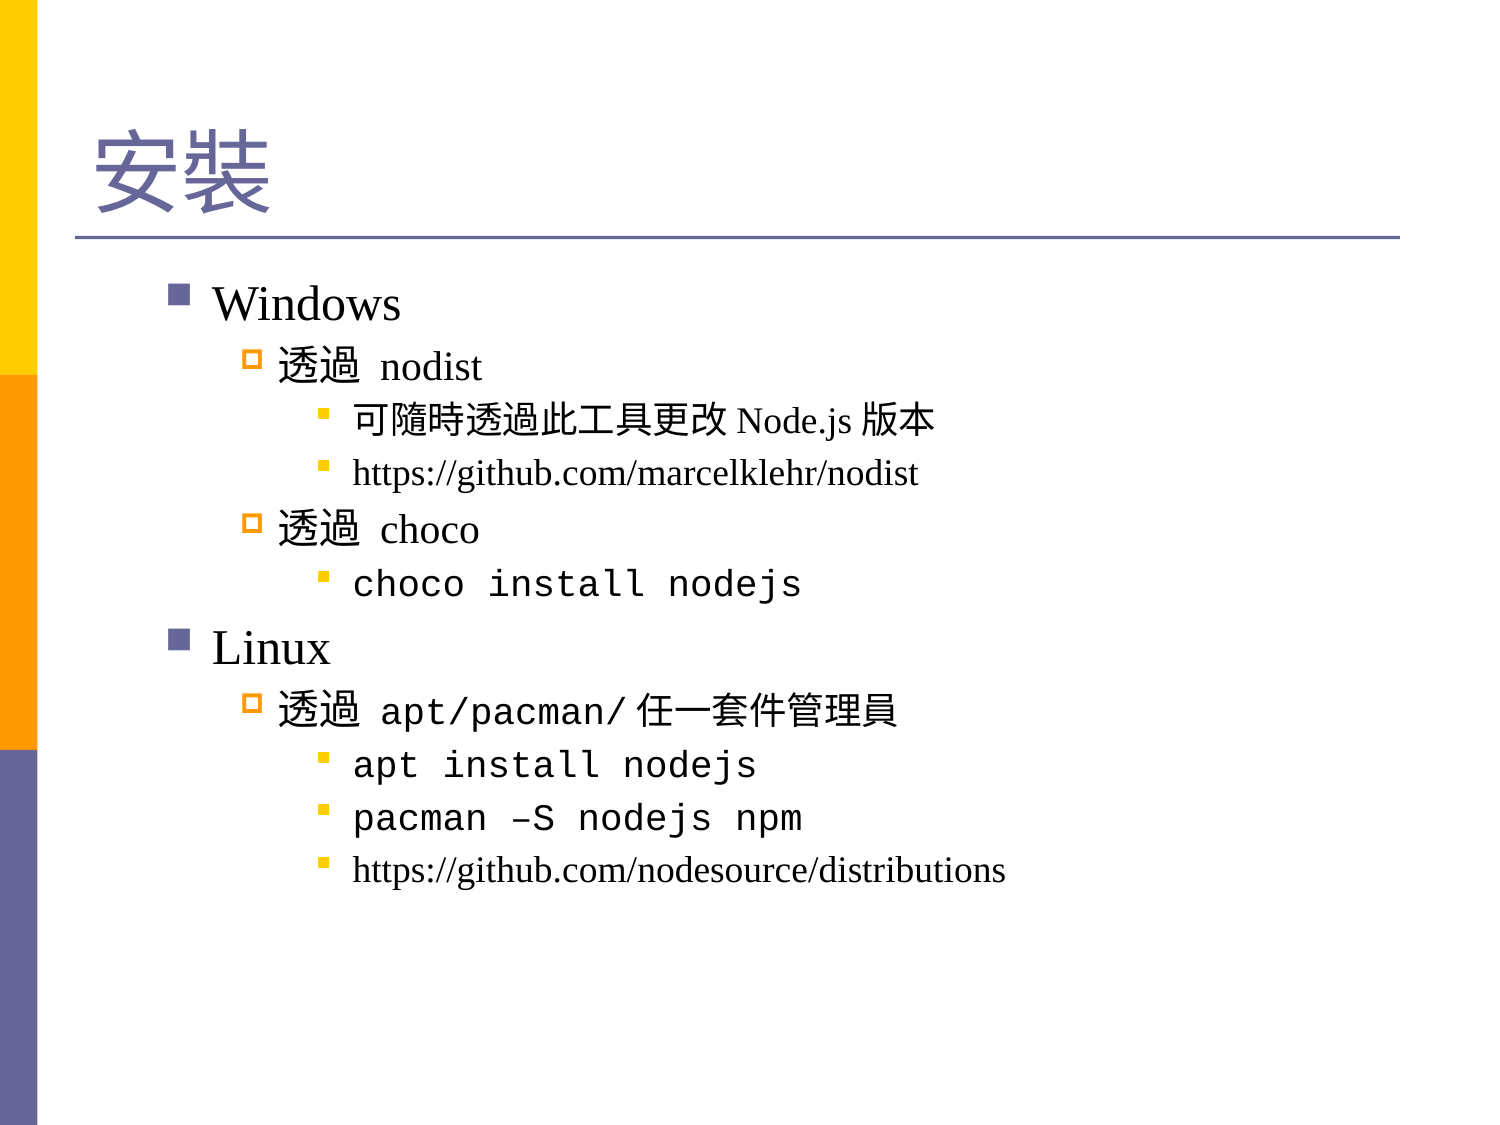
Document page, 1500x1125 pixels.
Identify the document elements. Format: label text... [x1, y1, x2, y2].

list Windows 透過 nodist 可隨時透過此工具更改Node.js版本 https://github.com/marcelklehr/nodist 透過 choco choco install nodejs Linux 透過 apt/pacman/任一套件管理員 apt install nodejs pacman –S nodejs npm https://github.com/nodesource/distributions [75, 262, 1425, 1006]
title 安裝 [75, 45, 1425, 233]
